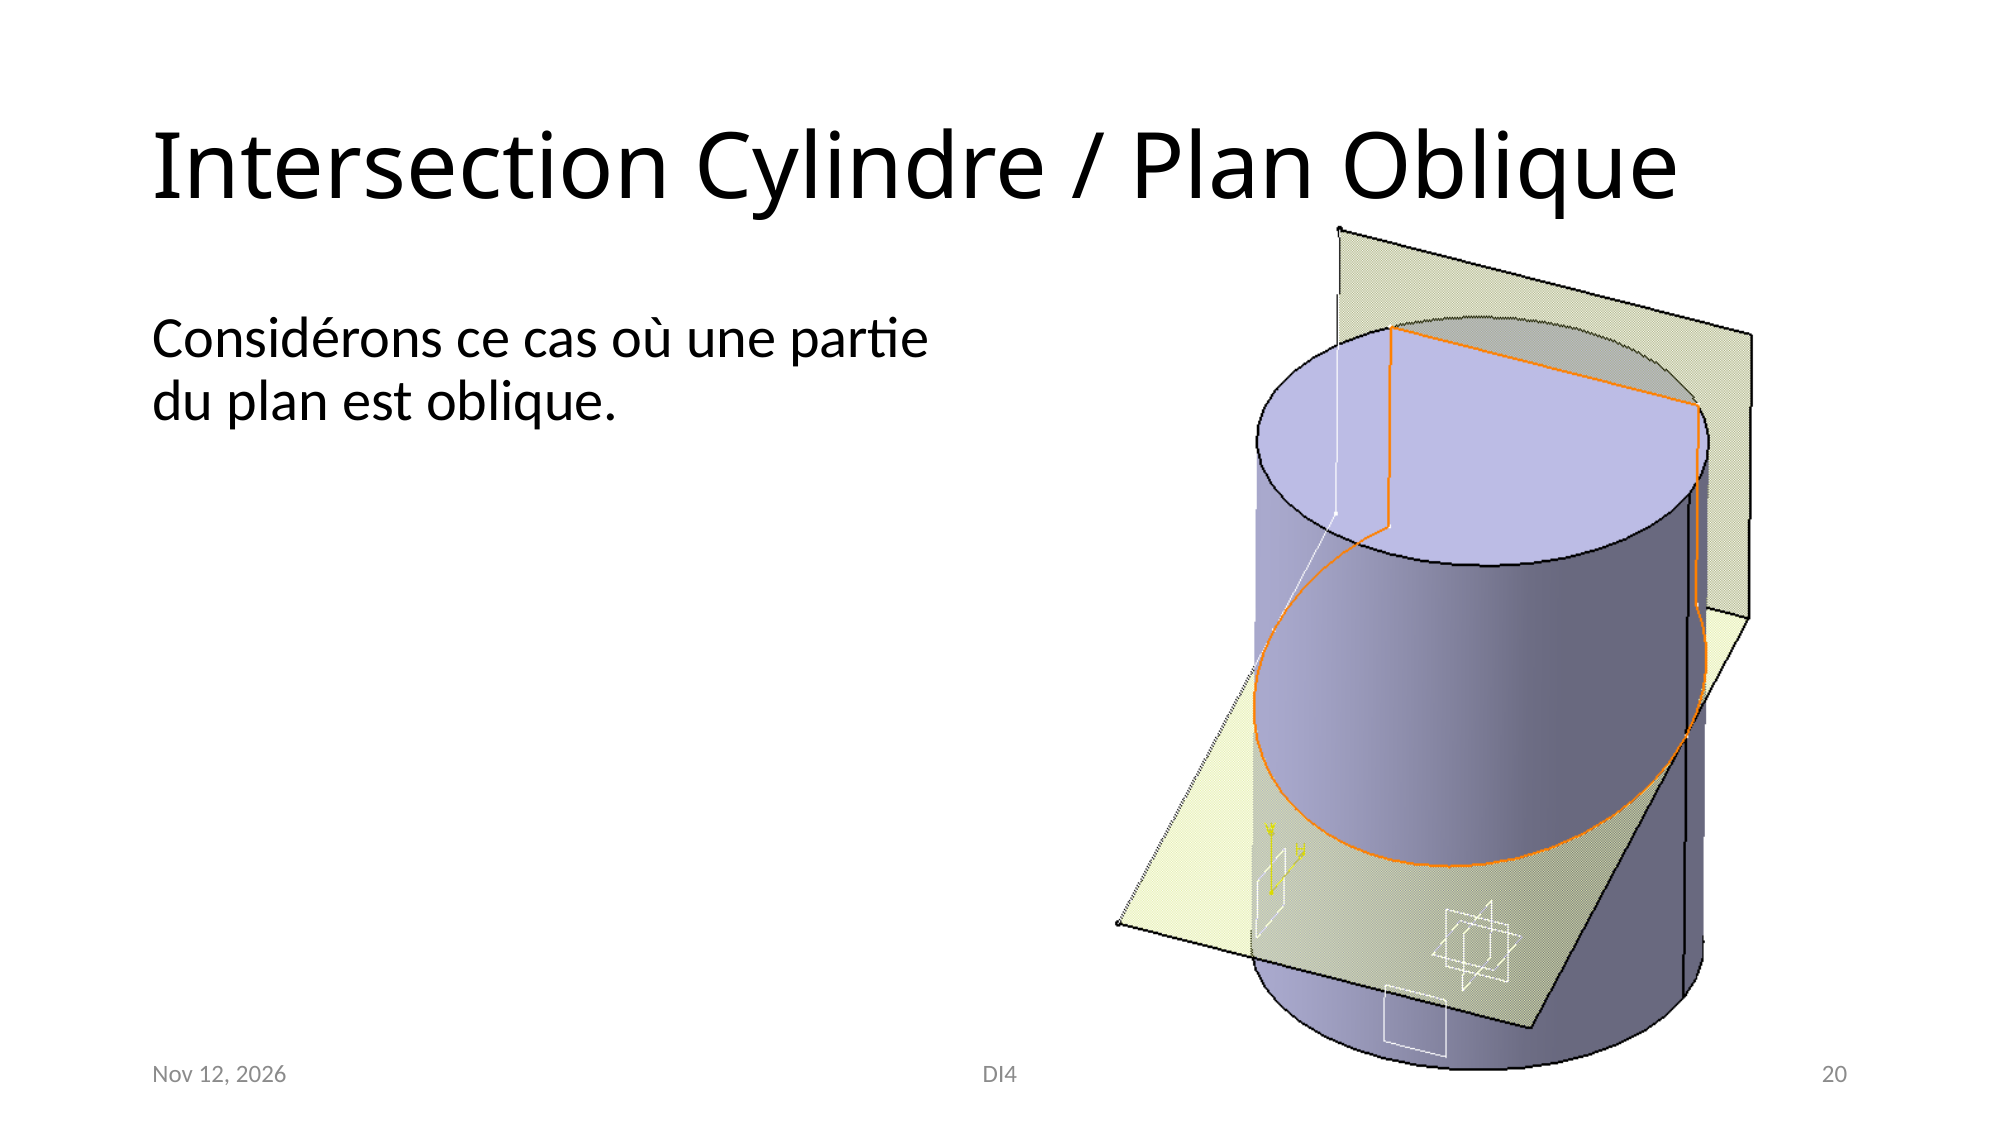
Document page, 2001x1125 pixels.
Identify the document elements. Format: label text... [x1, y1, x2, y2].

slide_number Nov-18 [137, 1042, 588, 1103]
list Considérons ce cas où une partie du plan est oblique. [137, 299, 1019, 1014]
footer DI4 [662, 1042, 1076, 1103]
picture [1076, 219, 1810, 1105]
title Intersection Cylindre / Plan Oblique [137, 59, 1863, 278]
slide_number 20 [1810, 1042, 1863, 1103]
